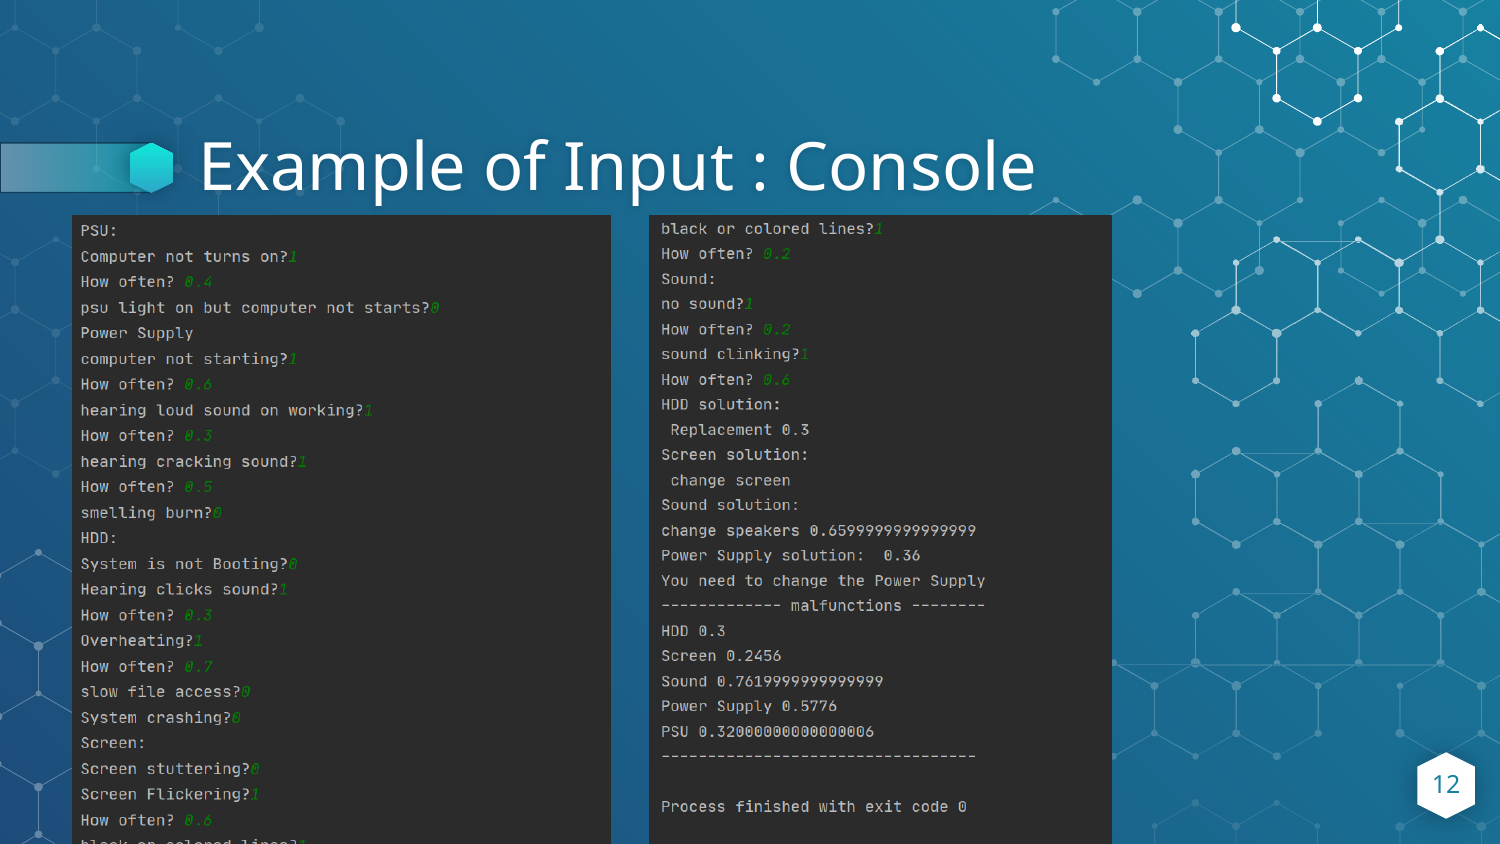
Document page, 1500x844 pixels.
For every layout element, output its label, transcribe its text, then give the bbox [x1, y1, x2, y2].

picture [648, 215, 1113, 844]
slide_number 12 [1417, 752, 1475, 819]
picture [71, 215, 611, 844]
title Example of Input : Console [198, 140, 1302, 198]
